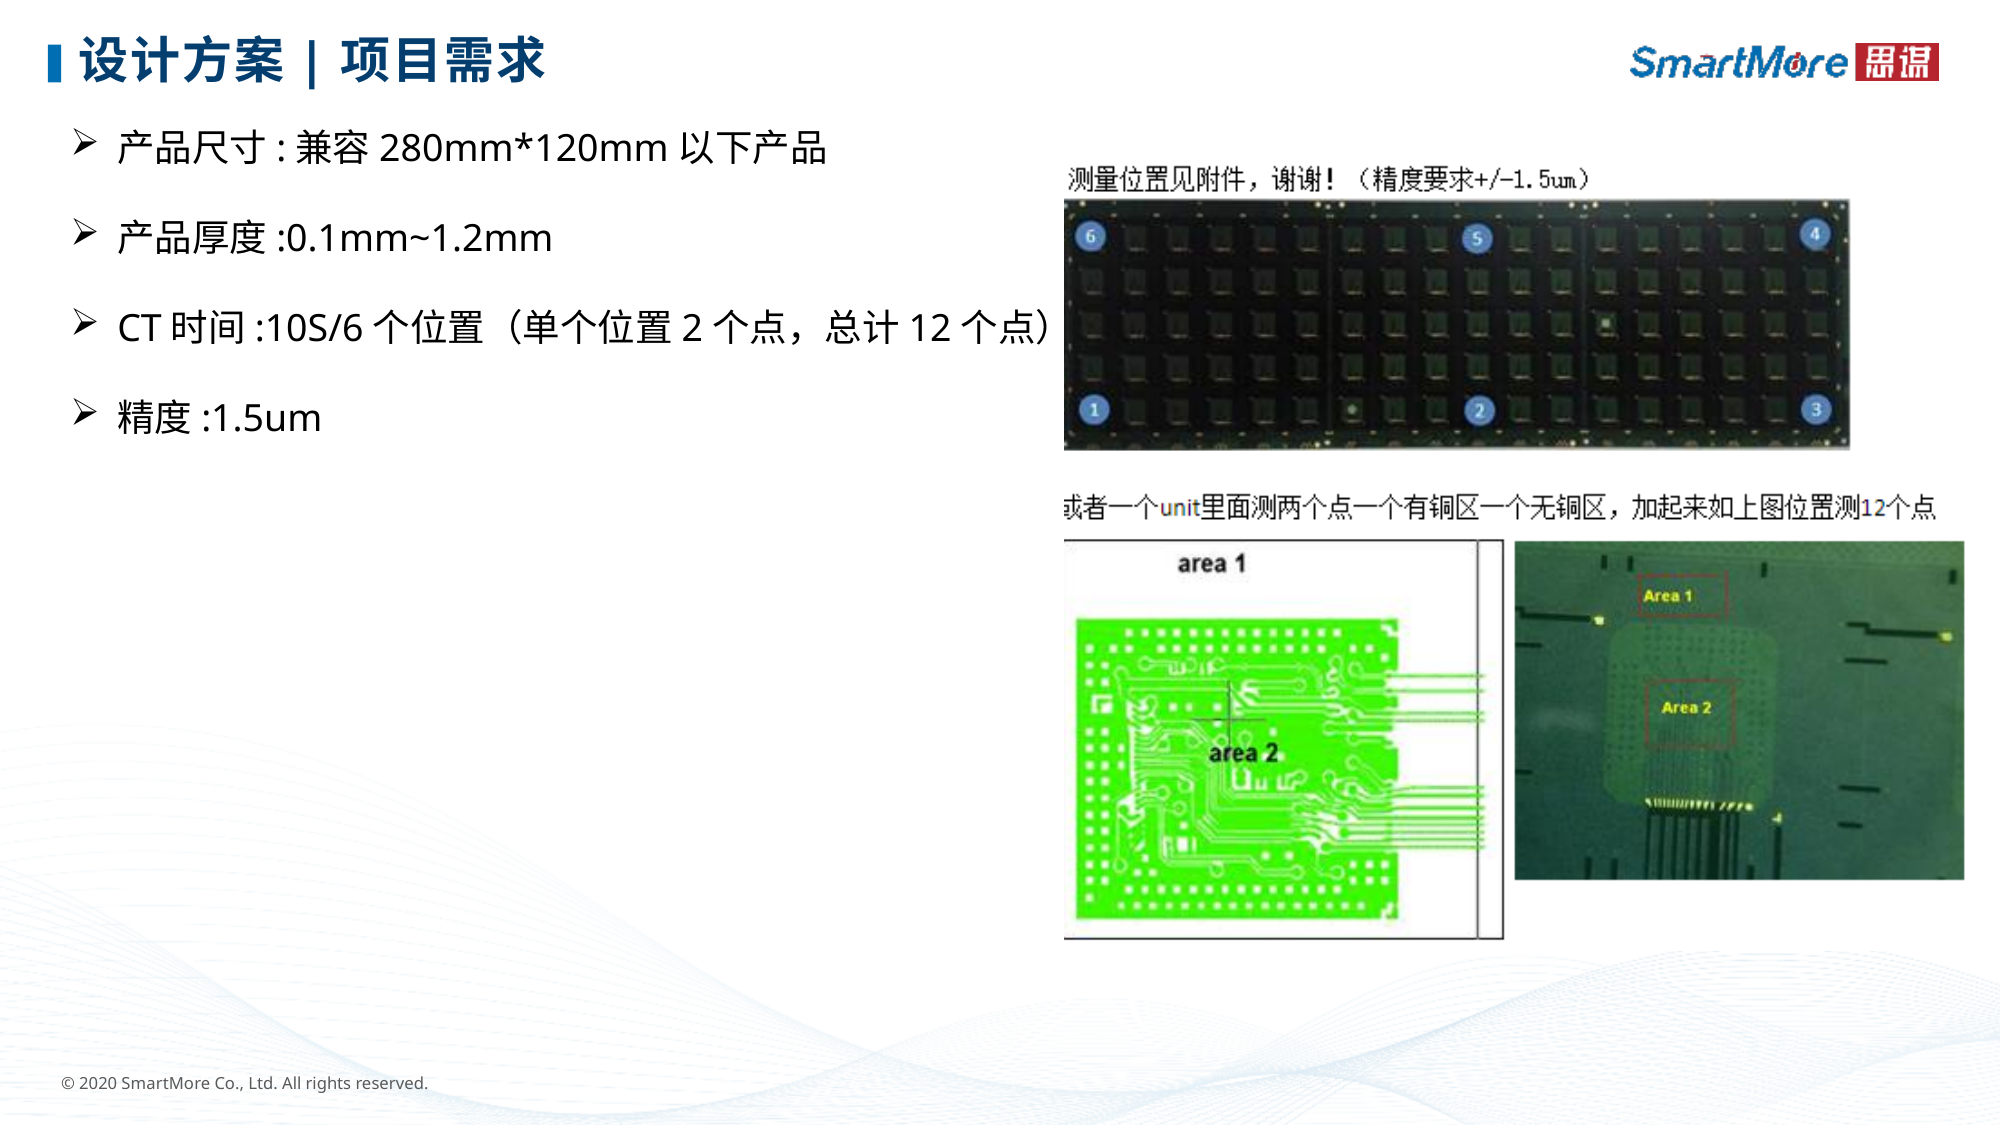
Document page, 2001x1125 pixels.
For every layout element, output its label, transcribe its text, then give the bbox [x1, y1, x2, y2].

text_box 产品尺寸:兼容280mm*120mm以下产品 产品厚度:0.1mm~1.2mm CT时间:10S/6个位置（单个位置2个点，总计12个点） 精度:1.5um [55, 116, 1088, 447]
picture [0, 0, 2001, 1125]
title 设计方案|项目需求 [78, 34, 1565, 90]
